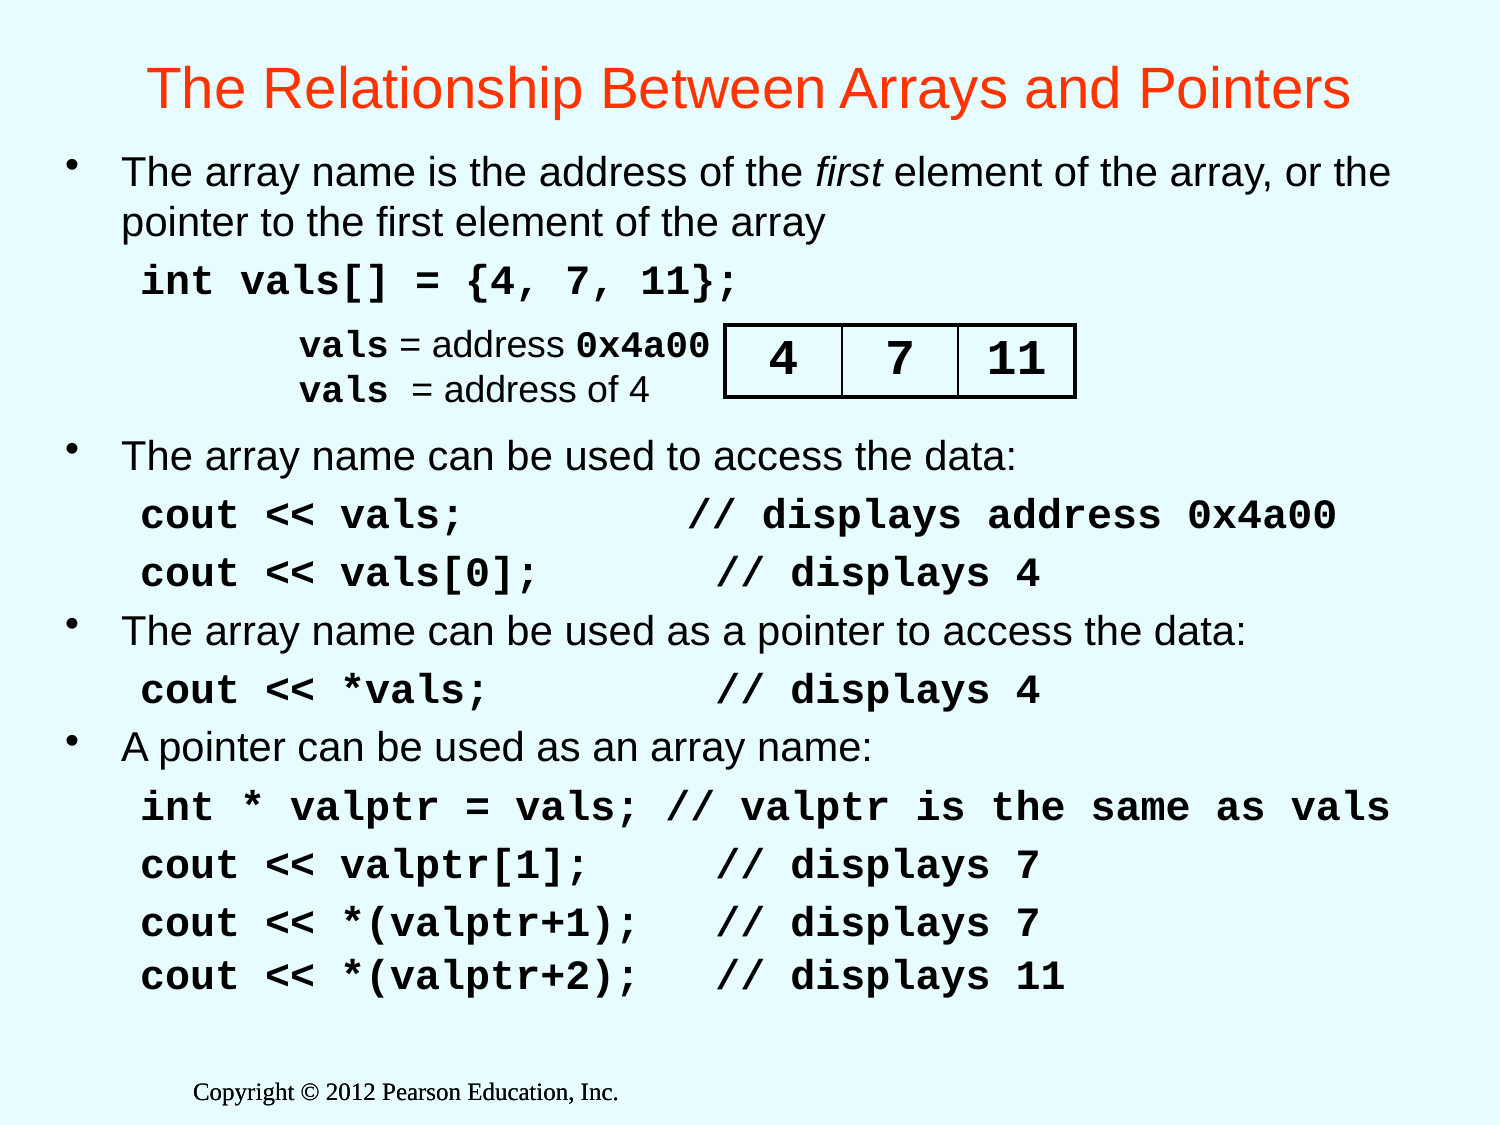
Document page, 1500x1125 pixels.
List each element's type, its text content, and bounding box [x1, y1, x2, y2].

text_box vals = address 0x4a00 vals = address of 4 [284, 312, 726, 418]
title The Relationship Between Arrays and Pointers [74, 44, 1426, 126]
table_header 4 [727, 327, 841, 395]
table_header 7 [843, 327, 957, 395]
list The array name is the address of the first element of the array, or the pointer to the first element of the array int vals[] = {4, 7, 11}; The array name can be used to access the data: cout << vals; // displays address 0x4a00 cout << vals[0]; // displays 4 The array name can be used as a pointer to access the data: cout << *vals; // displays 4 A pointer can be used as an array name: int * valptr = vals; // valptr is the same as vals cout << valptr[1]; // displays 7 cout << *(valptr+1); // displays 7 cout << *(valptr+2); // displays 11 [49, 137, 1426, 1063]
table_header 11 [959, 327, 1073, 395]
